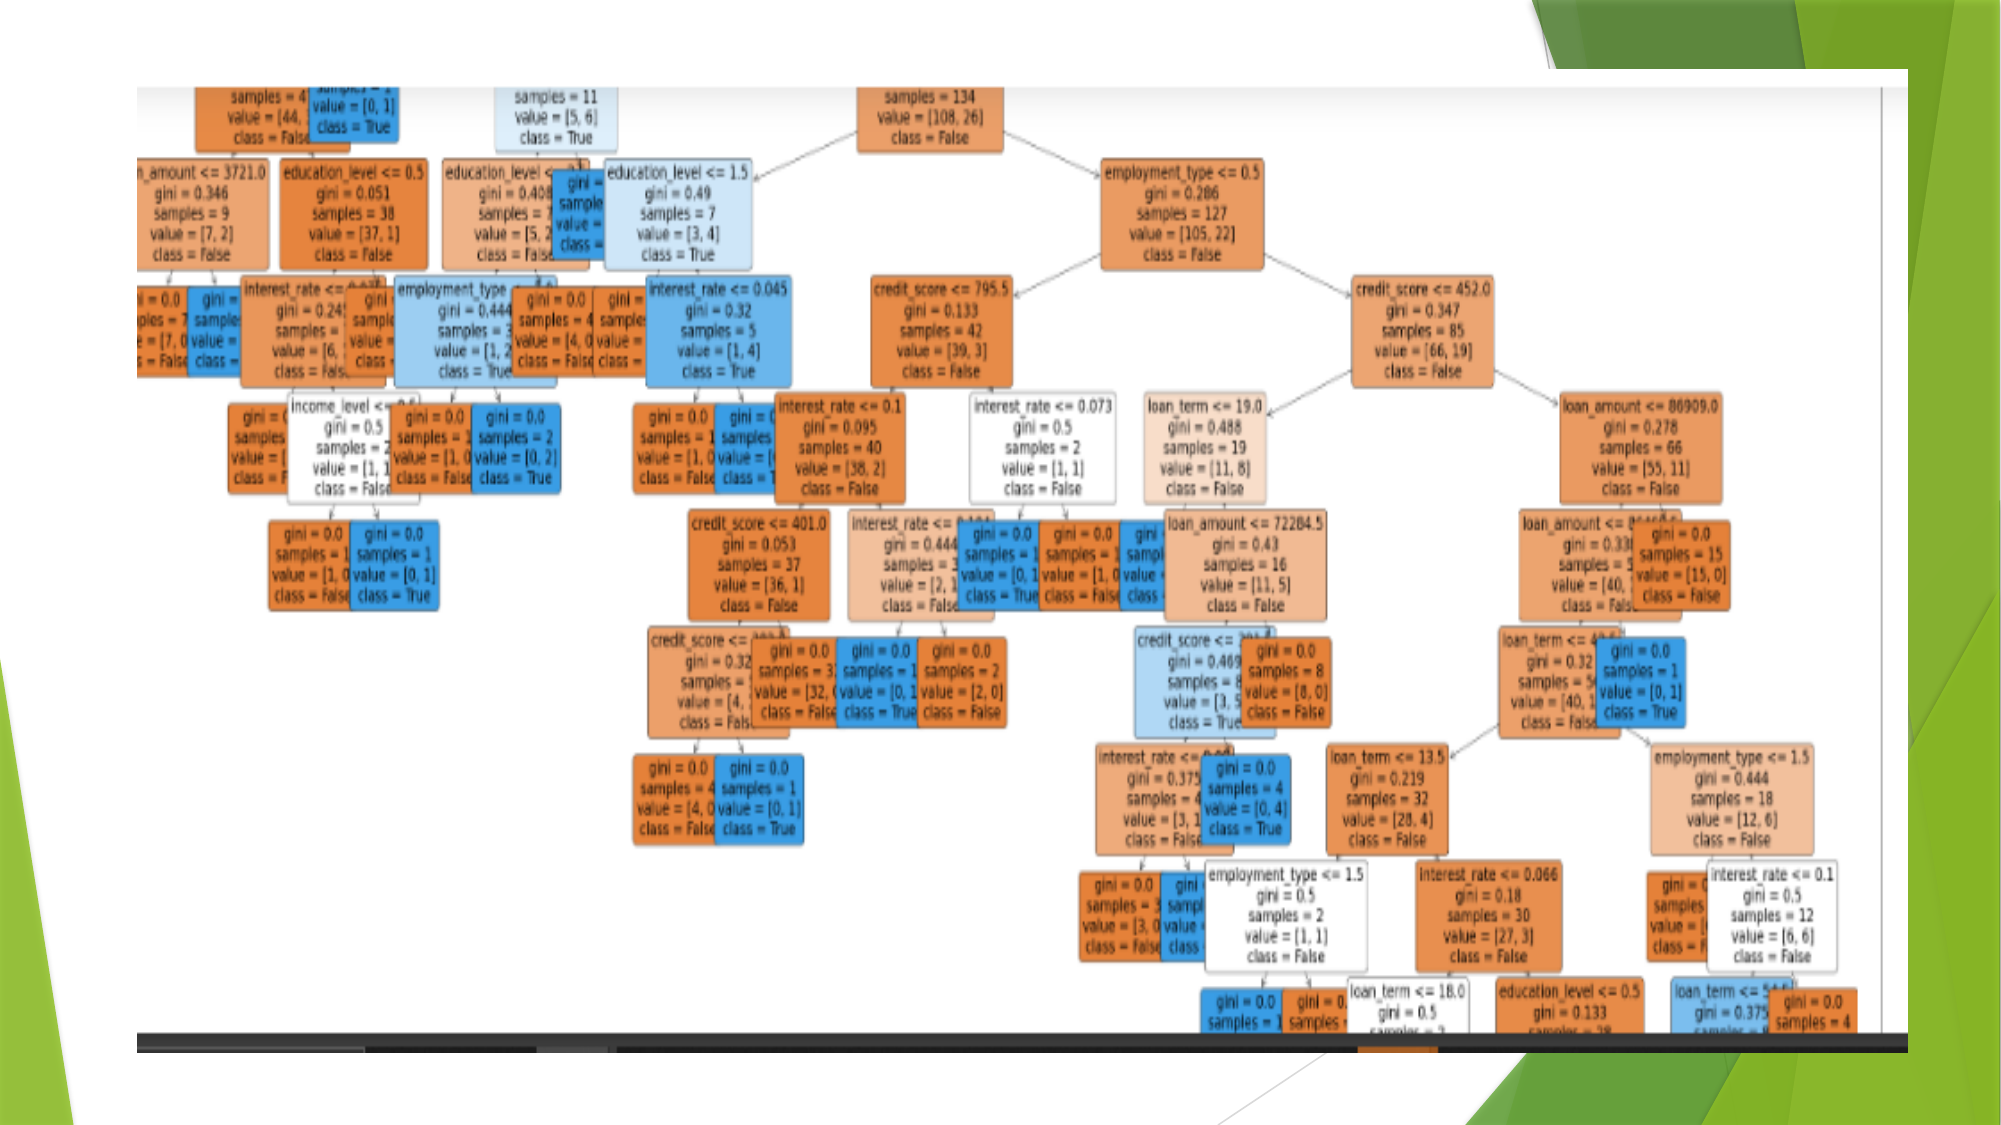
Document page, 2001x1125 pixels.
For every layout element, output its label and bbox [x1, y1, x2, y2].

list [136, 68, 1908, 1053]
